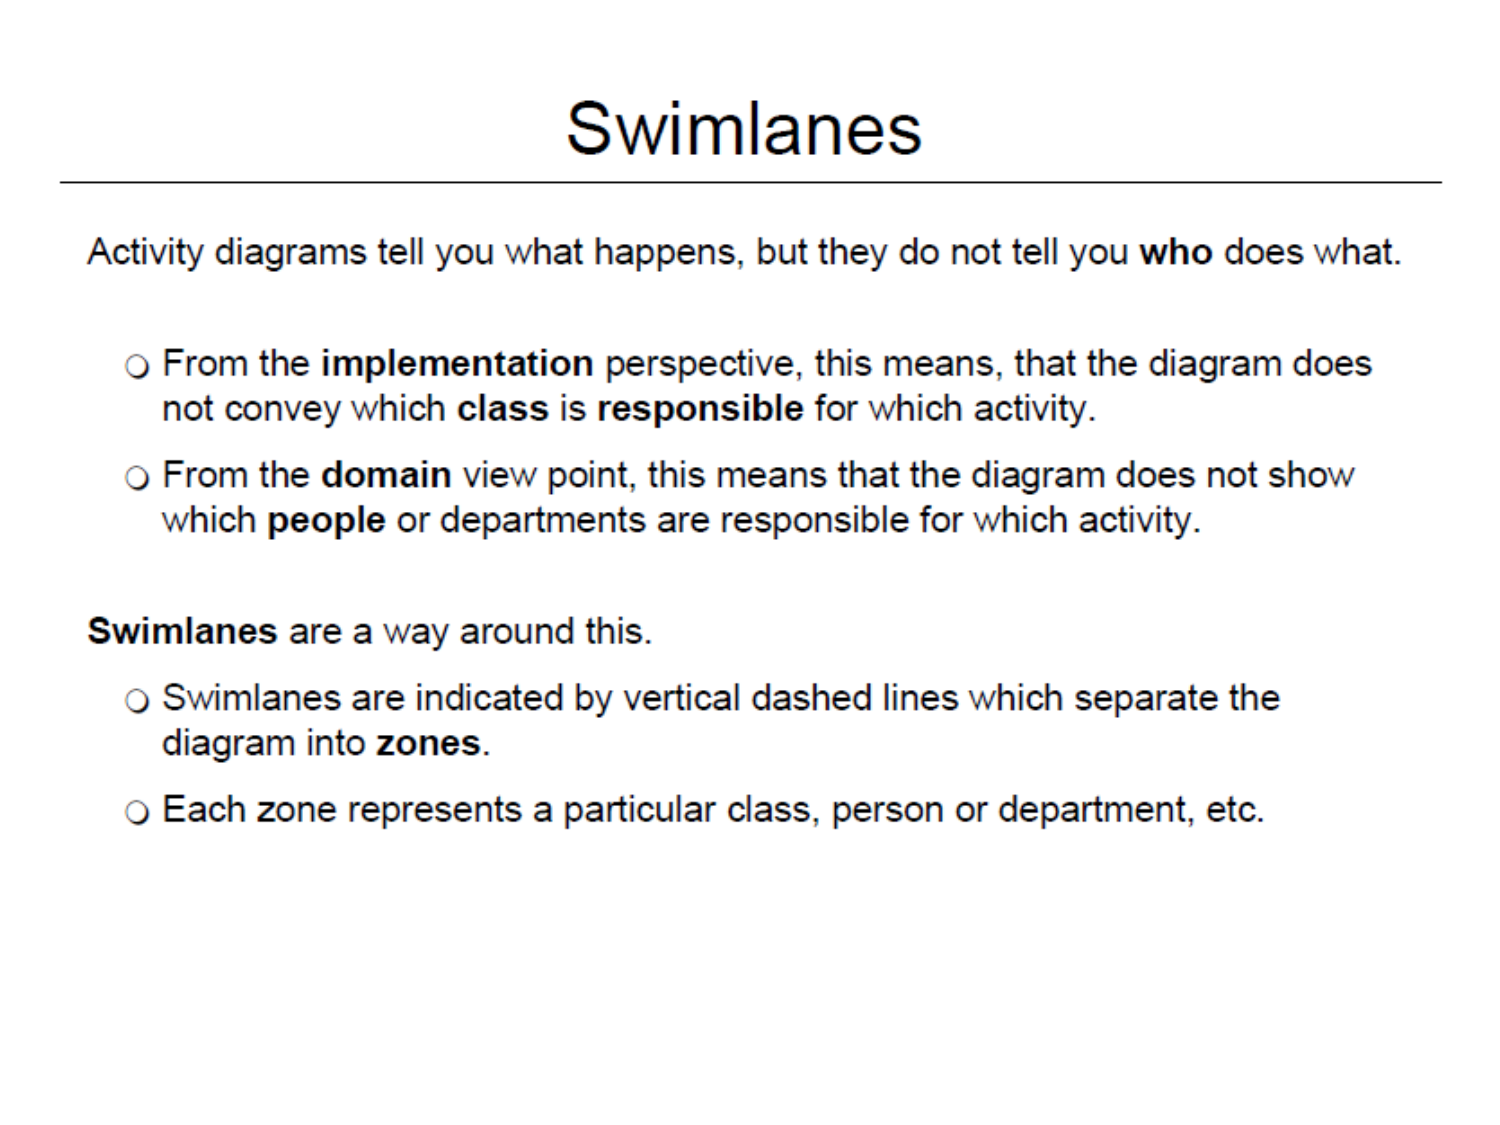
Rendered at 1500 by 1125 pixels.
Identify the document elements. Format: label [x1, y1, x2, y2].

picture [37, 74, 1464, 976]
